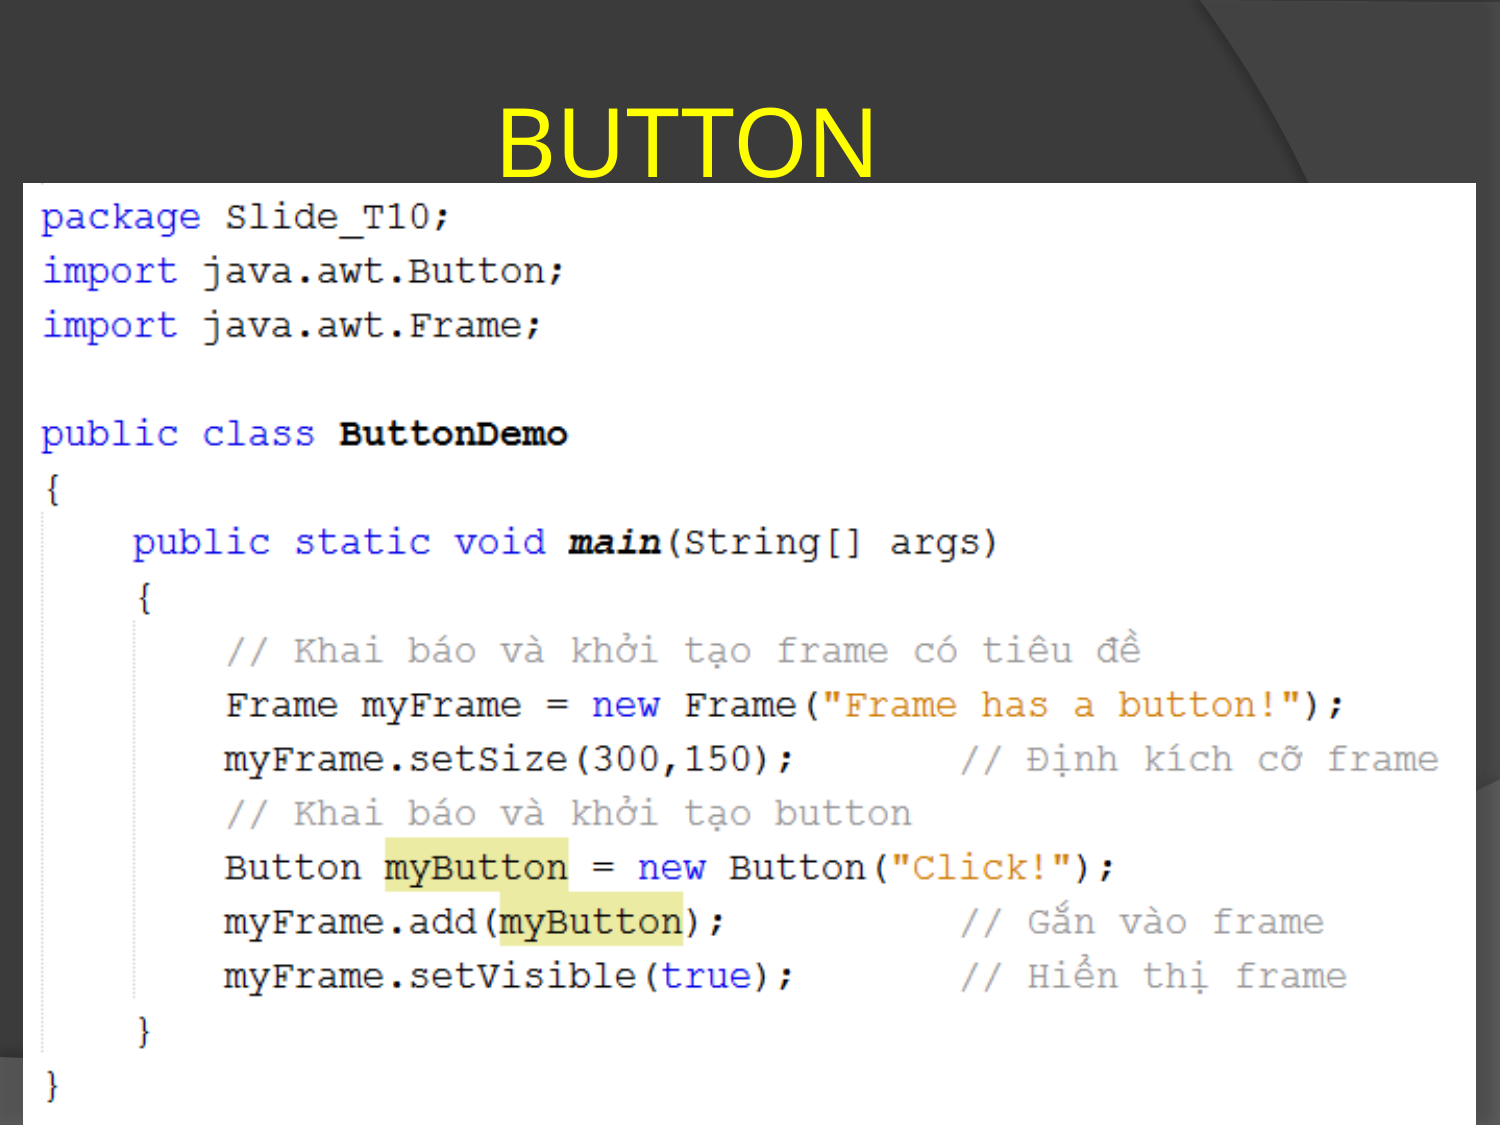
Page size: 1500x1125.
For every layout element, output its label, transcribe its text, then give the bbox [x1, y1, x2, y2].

picture [23, 183, 1476, 1125]
text_box BUTTON [75, 45, 1300, 173]
